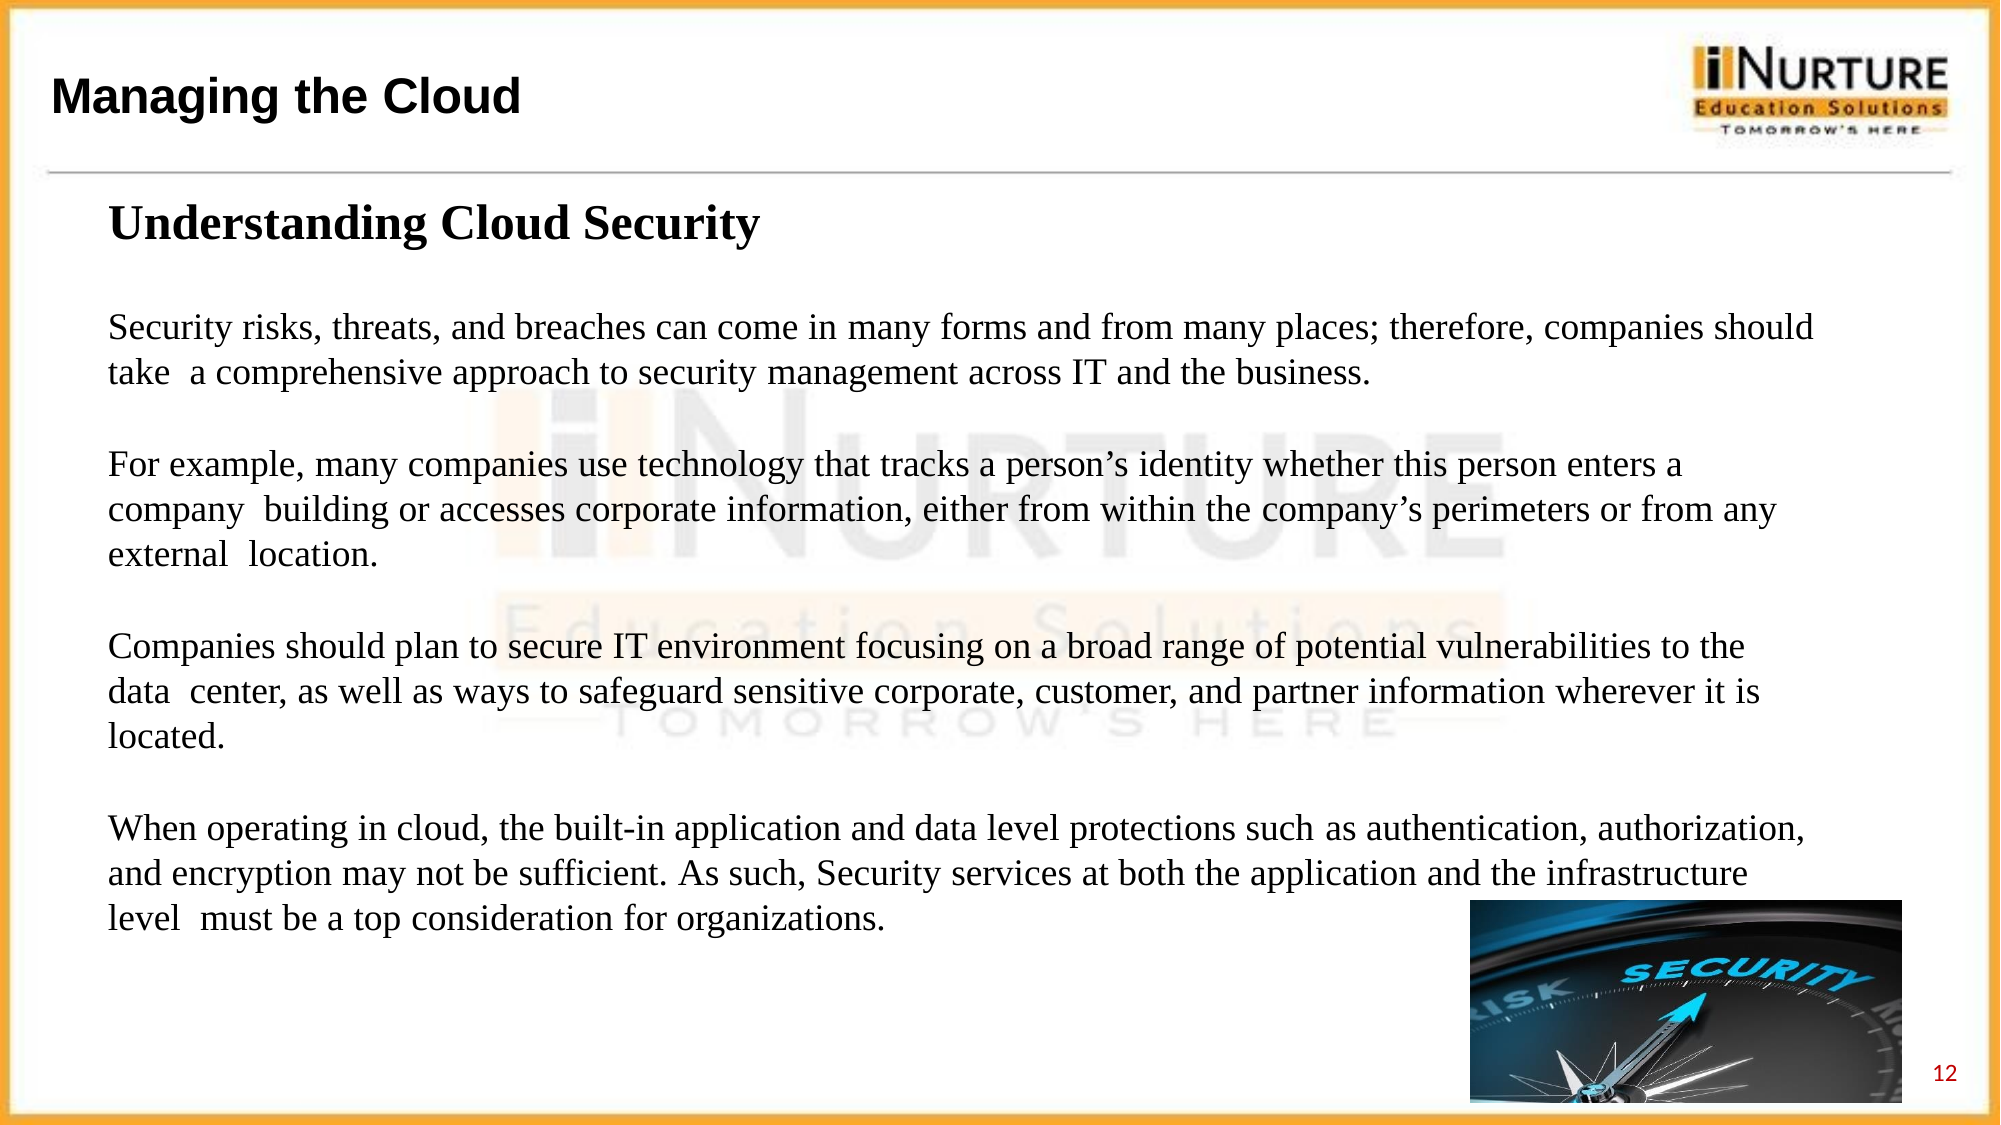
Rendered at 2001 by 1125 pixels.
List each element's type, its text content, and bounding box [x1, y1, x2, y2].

picture [0, 0, 2000, 1125]
text_box Understanding Cloud Security Security risks, threats, and breaches can come in many forms and from many places; therefore, companies should take a comprehensive approach to security management across IT and the business. For example, many companies use technology that tracks a person’s identity whether this person enters a company building or accesses corporate information, either from within the company’s perimeters or from any external location. Companies should plan to secure IT environment focusing on a broad range of potential vulnerabilities to the data center, as well as ways to safeguard sensitive corporate, customer, and partner information wherever it is located. When operating in cloud, the built-in application and data level protections such as authentication, authorization, and encryption may not be sufficient. As such, Security services at both the application and the infrastructure level must be a top consideration for organizations. [105, 187, 1886, 939]
title Managing the Cloud [48, 61, 523, 251]
text_box 10 [1925, 1060, 1964, 1087]
